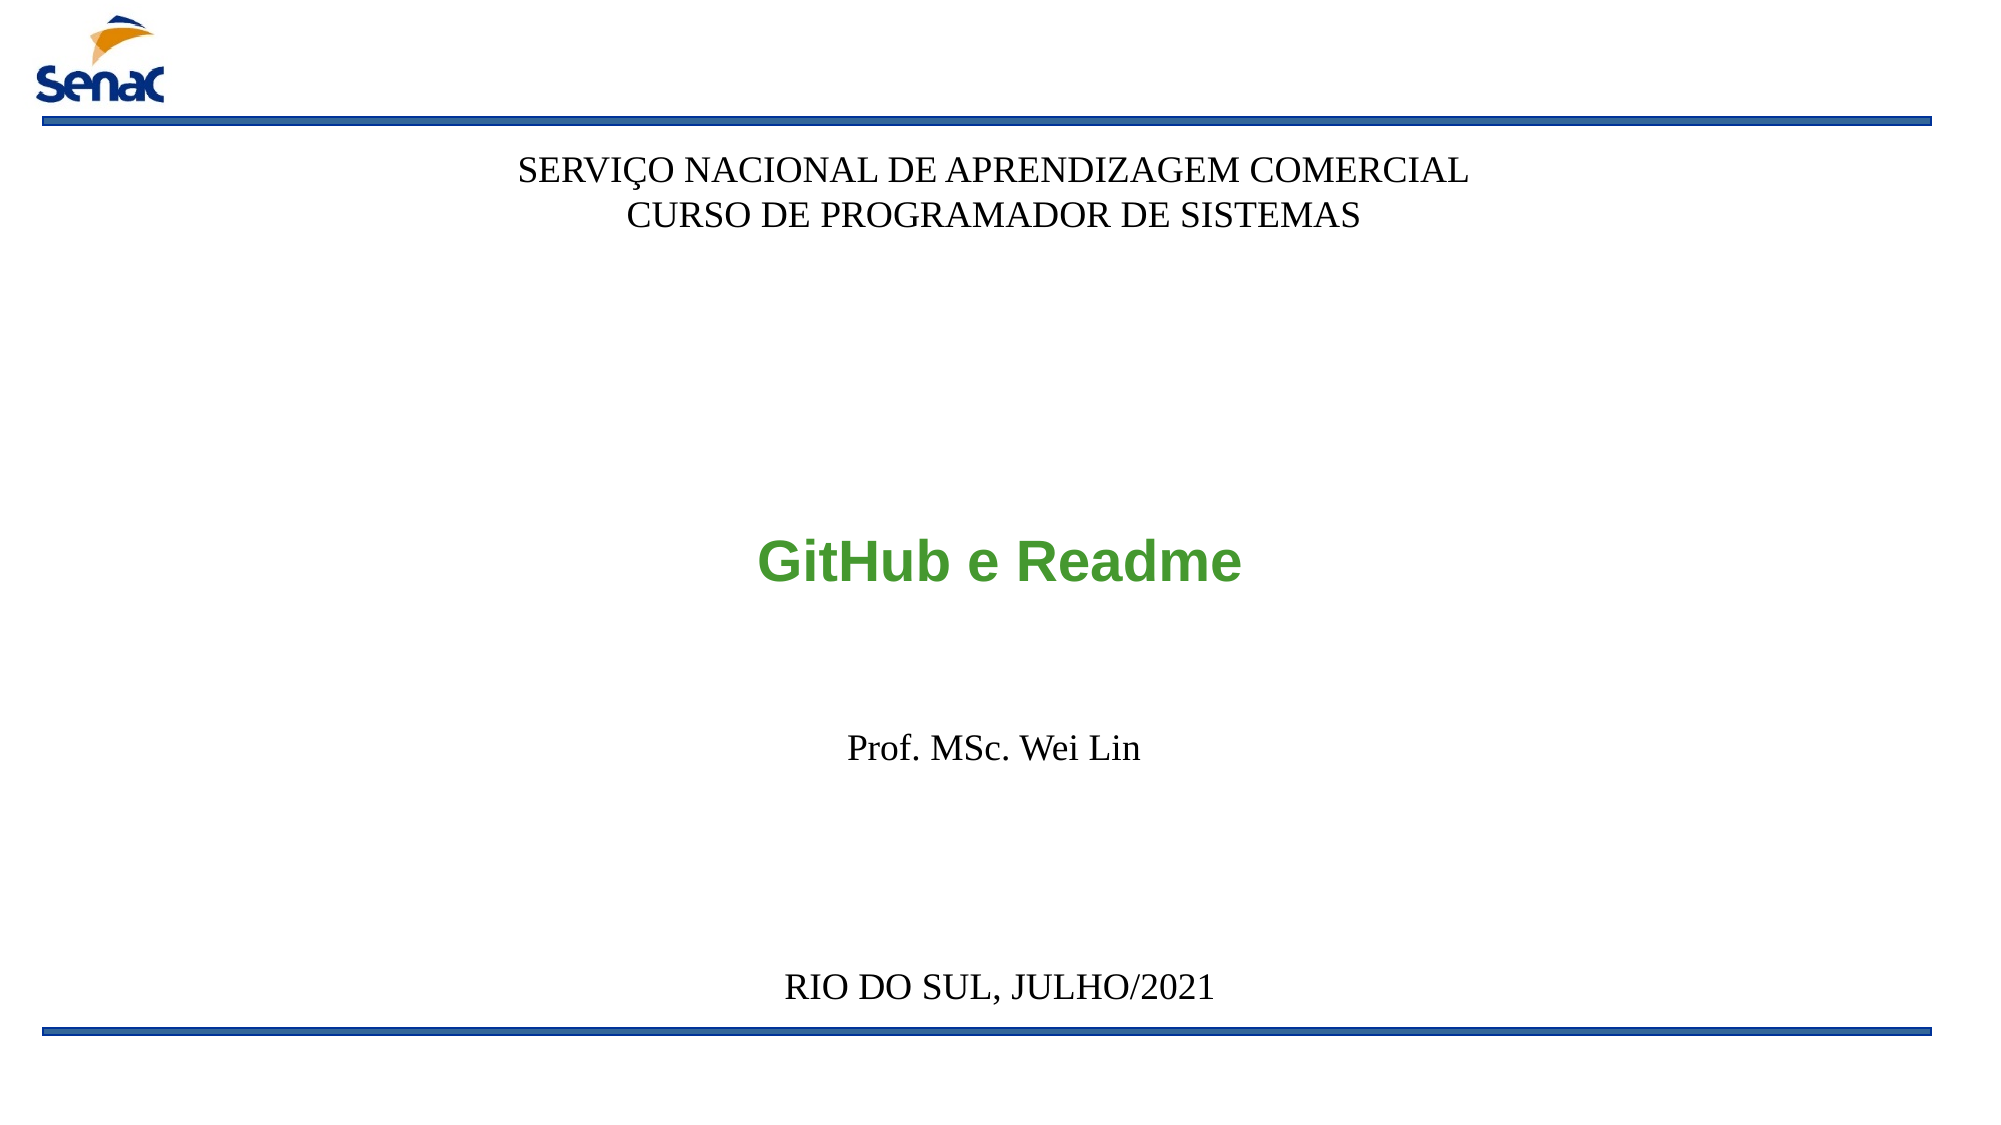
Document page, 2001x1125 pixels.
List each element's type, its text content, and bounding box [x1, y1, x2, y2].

text_box Prof. MSc. Wei Lin [336, 715, 1652, 776]
text_box SERVIÇO NACIONAL DE APRENDIZAGEM COMERCIAL CURSO DE PROGRAMADOR DE SISTEMAS [232, 137, 1756, 242]
text_box RIO DO SUL, JULHO/2021 [769, 954, 1231, 1015]
picture [22, 3, 177, 117]
title GitHub e Readme [99, 468, 1900, 657]
